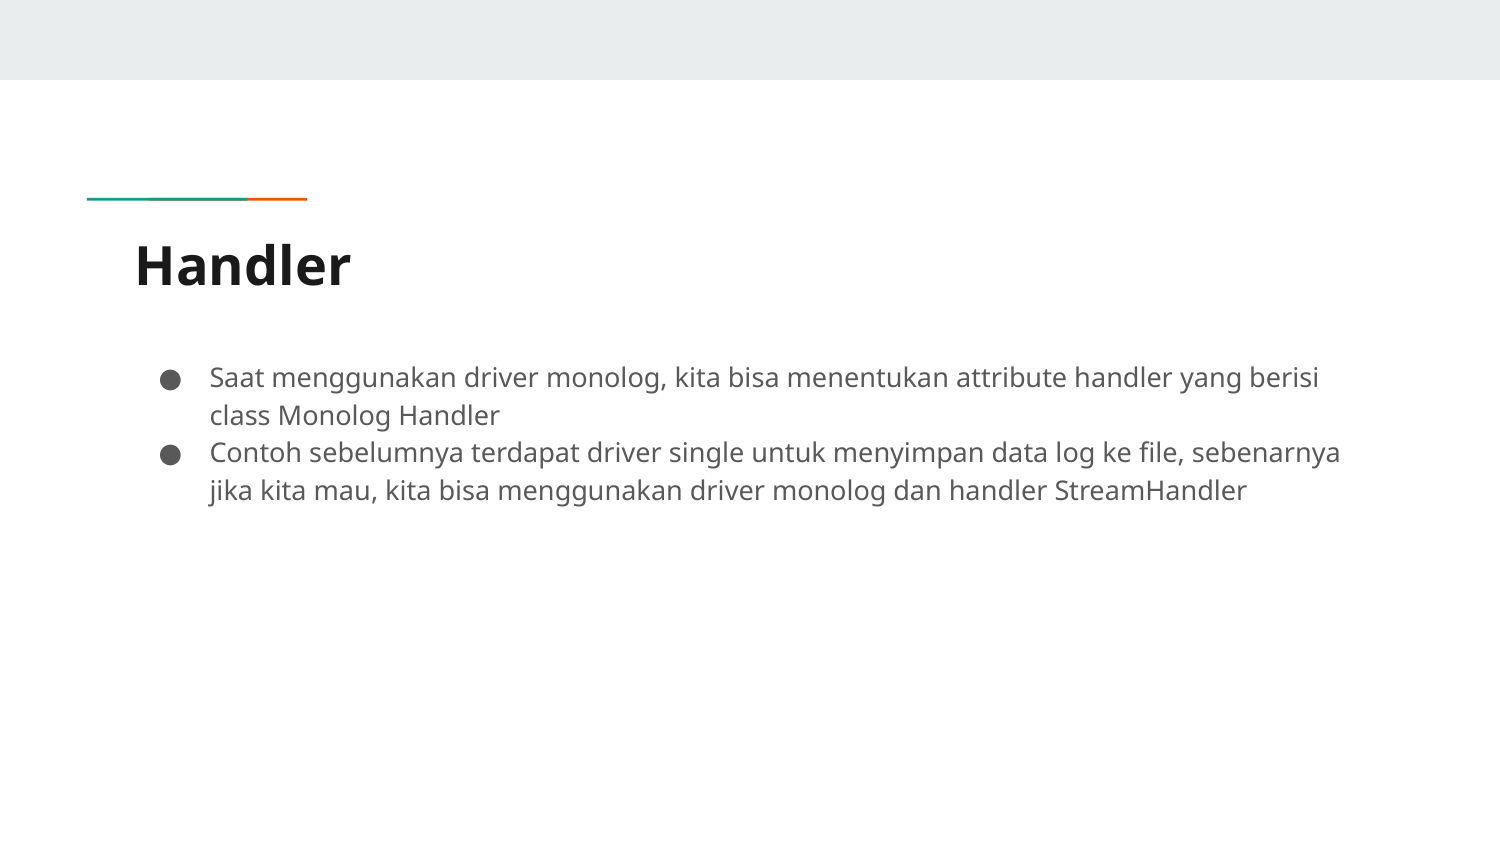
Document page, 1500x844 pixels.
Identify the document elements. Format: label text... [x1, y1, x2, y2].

title Handler [119, 216, 1381, 305]
list Saat menggunakan driver monolog, kita bisa menentukan attribute handler yang berisi class Monolog Handler Contoh sebelumnya terdapat driver single untuk menyimpan data log ke file, sebenarnya jika kita mau, kita bisa menggunakan driver monolog dan handler StreamHandler [119, 341, 1381, 712]
